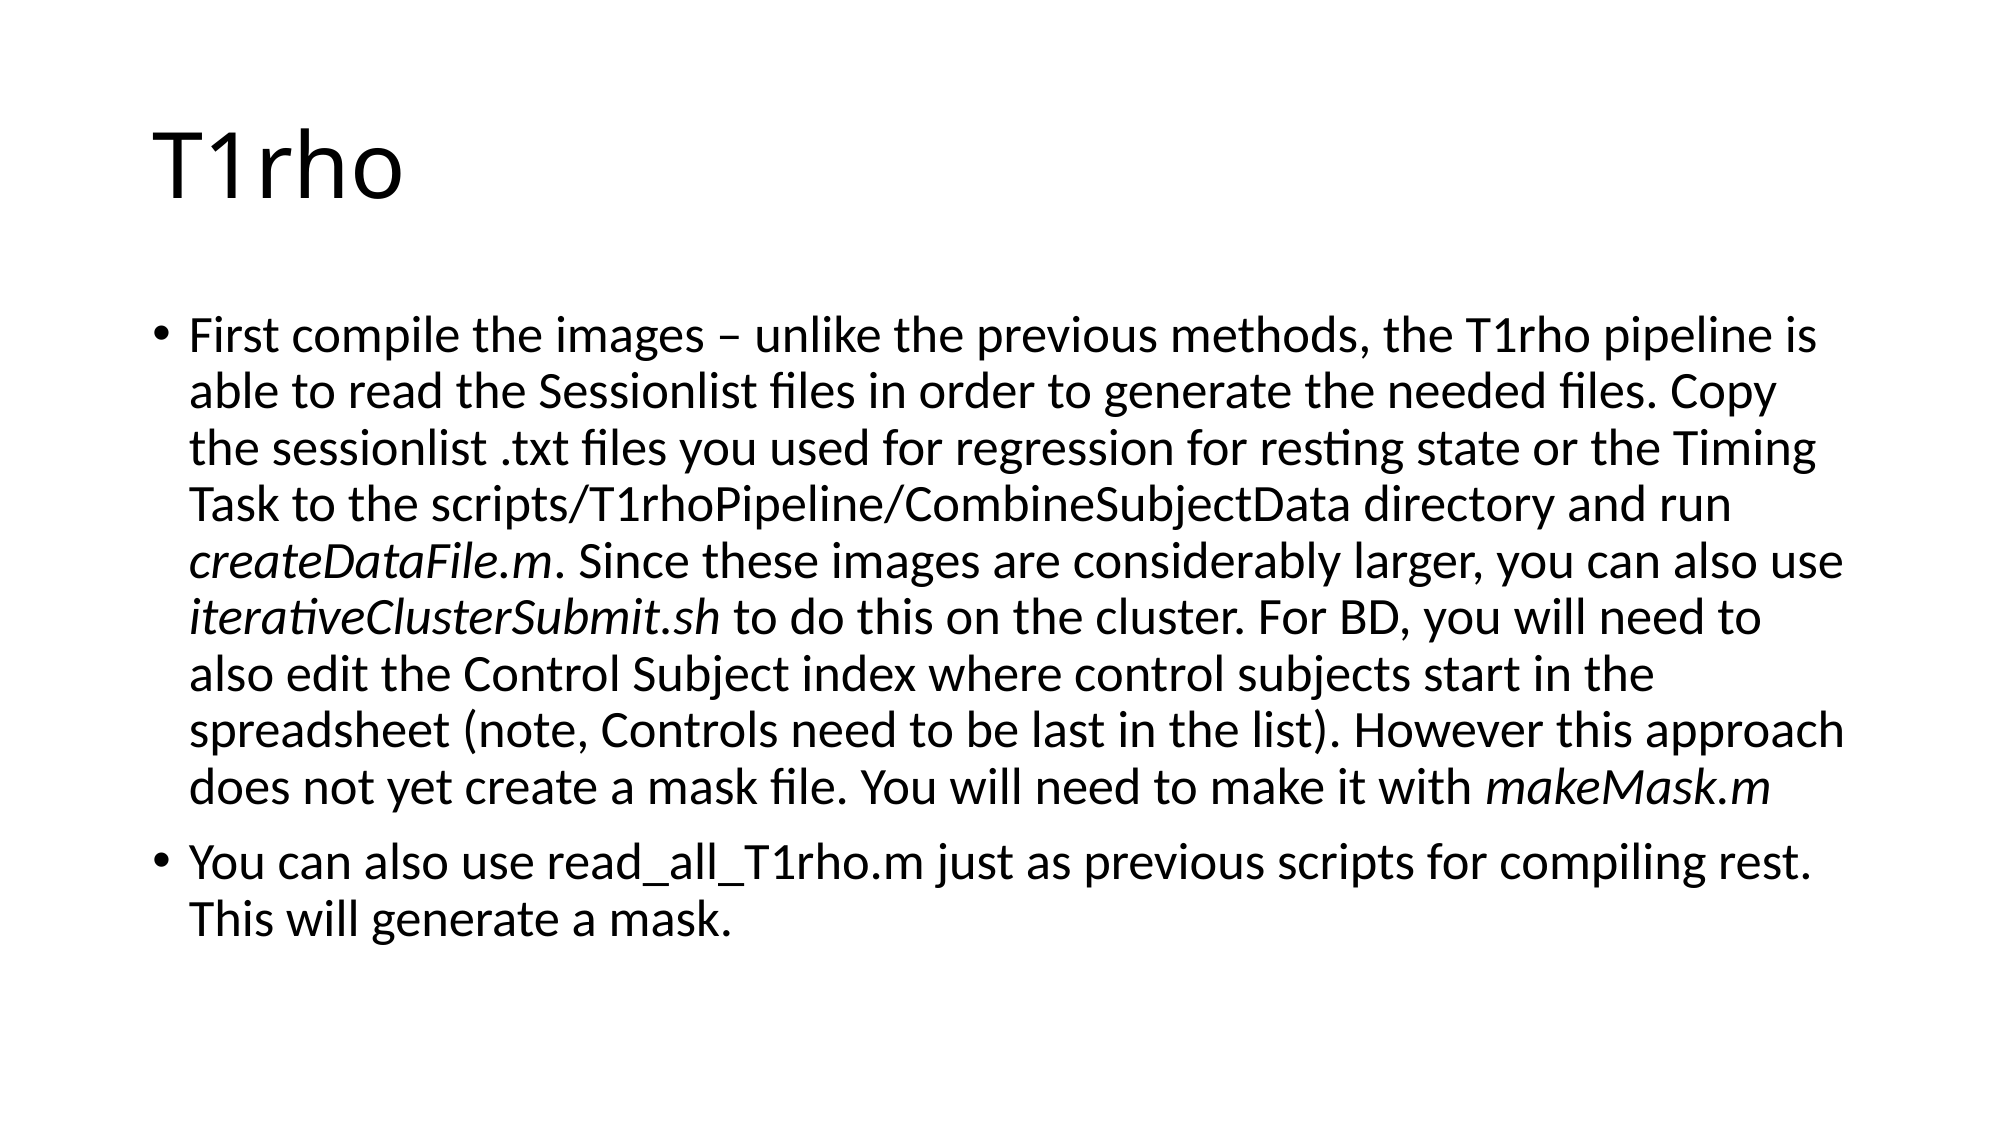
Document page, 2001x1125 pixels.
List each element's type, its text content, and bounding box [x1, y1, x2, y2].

list First compile the images – unlike the previous methods, the T1rho pipeline is able to read the Sessionlist files in order to generate the needed files. Copy the sessionlist .txt files you used for regression for resting state or the Timing Task to the scripts/T1rhoPipeline/CombineSubjectData directory and run createDataFile.m. Since these images are considerably larger, you can also use iterativeClusterSubmit.sh to do this on the cluster. For BD, you will need to also edit the Control Subject index where control subjects start in the spreadsheet (note, Controls need to be last in the list). However this approach does not yet create a mask file. You will need to make it with makeMask.m You can also use read_all_T1rho.m just as previous scripts for compiling rest. This will generate a mask. [137, 299, 1863, 1014]
title T1rho [137, 59, 1863, 278]
